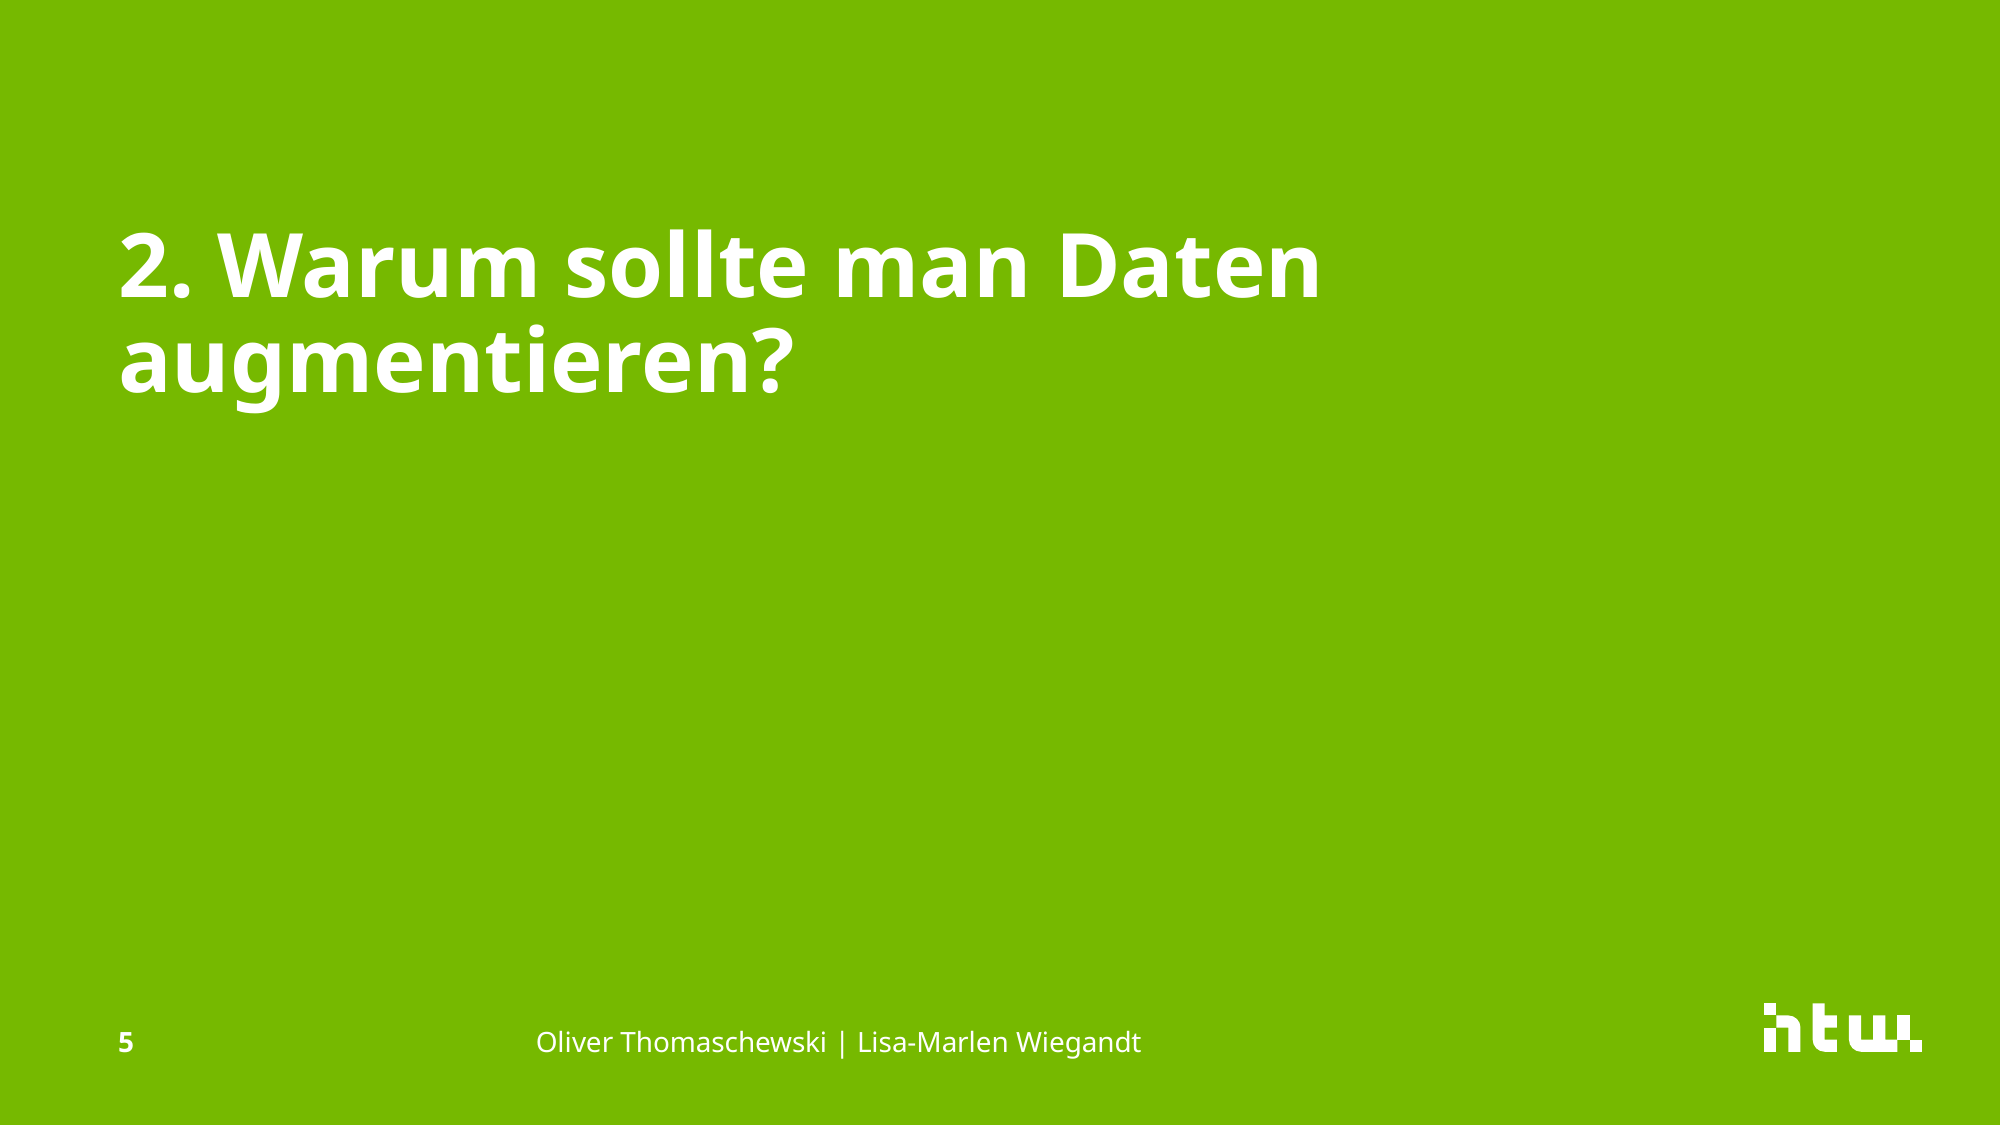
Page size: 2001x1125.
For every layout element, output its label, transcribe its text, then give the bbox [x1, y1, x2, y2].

footer Oliver Thomaschewski | Lisa-Marlen Wiegandt [535, 1025, 1437, 1065]
title 2. Warum sollte man Daten augmentieren? [118, 221, 1437, 412]
slide_number 5 [118, 1025, 497, 1065]
